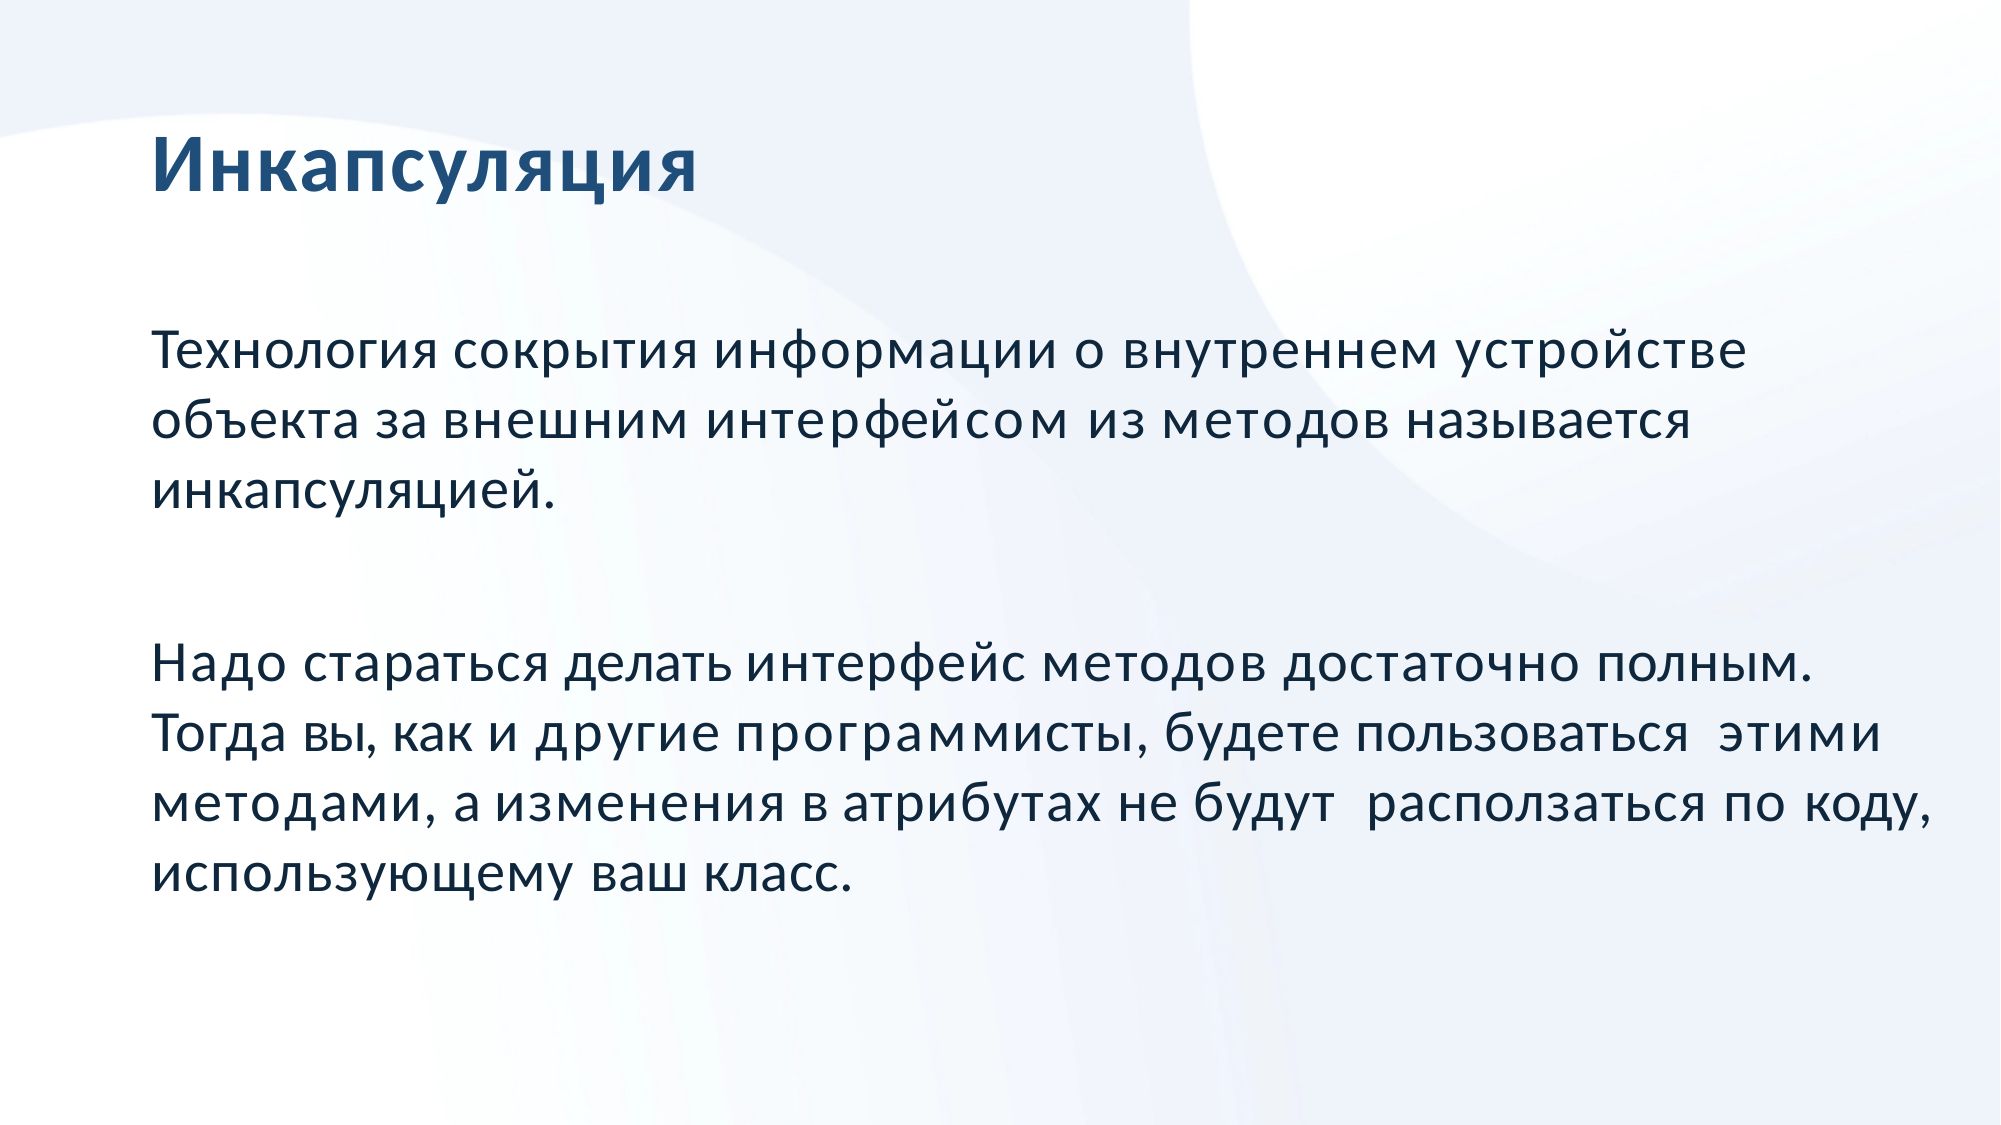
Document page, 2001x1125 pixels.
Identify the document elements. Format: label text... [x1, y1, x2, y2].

text_box Технология сокрытия информации о внутреннем устройстве объекта за внешним интерфейсом из методов называется инкапсуляцией. Надо стараться делать интерфейс методов достаточно полным. Тогда вы, как и другие программисты, будете пользоваться этими методами, а изменения в атрибутах не будут расползаться по коду, использующему ваш класс. [149, 308, 1935, 904]
picture [0, 0, 2001, 1125]
title Инкапсуляция [149, 62, 1088, 253]
